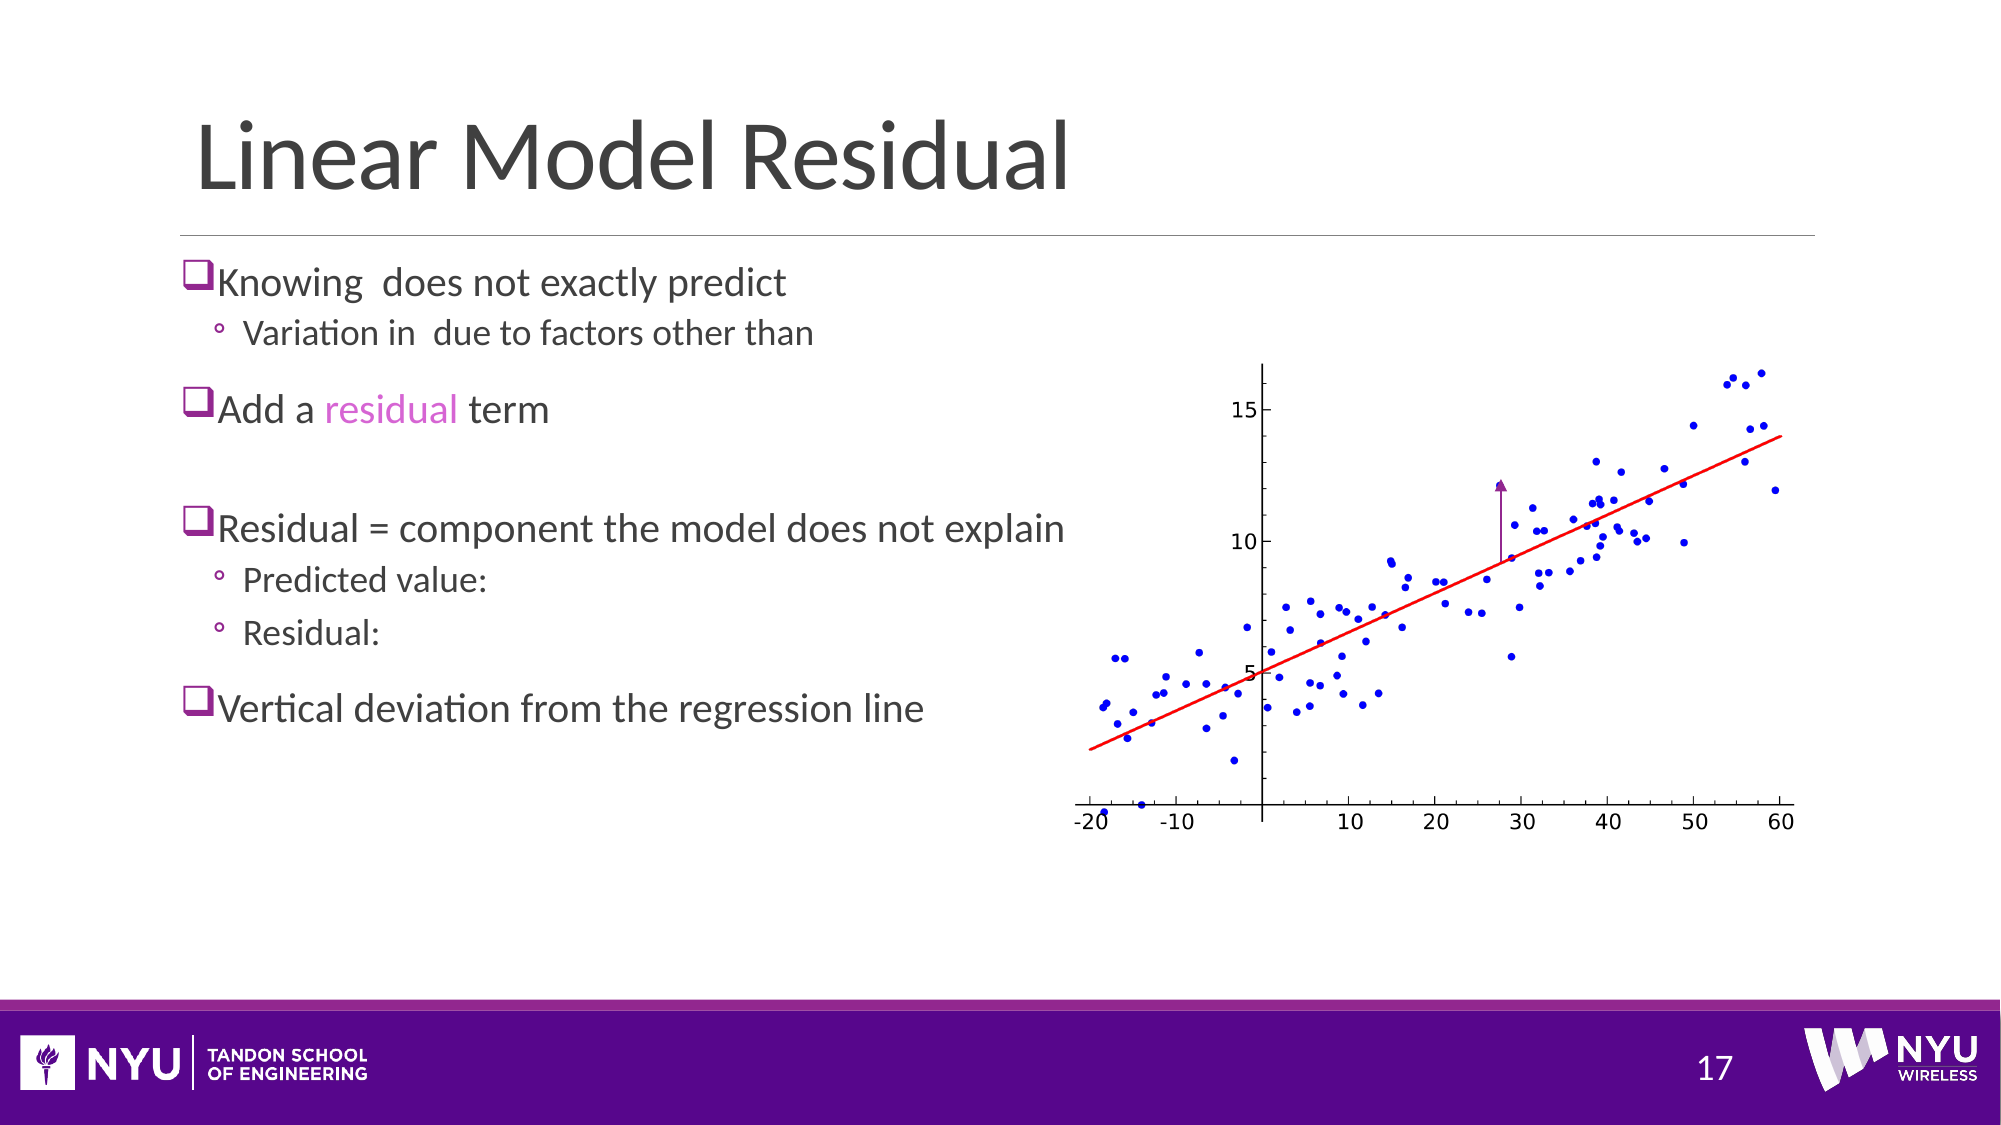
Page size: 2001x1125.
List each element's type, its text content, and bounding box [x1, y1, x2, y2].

slide_number 17 [1533, 1035, 1749, 1096]
title Linear Model Residual [180, 47, 1830, 218]
picture [1058, 348, 1808, 844]
